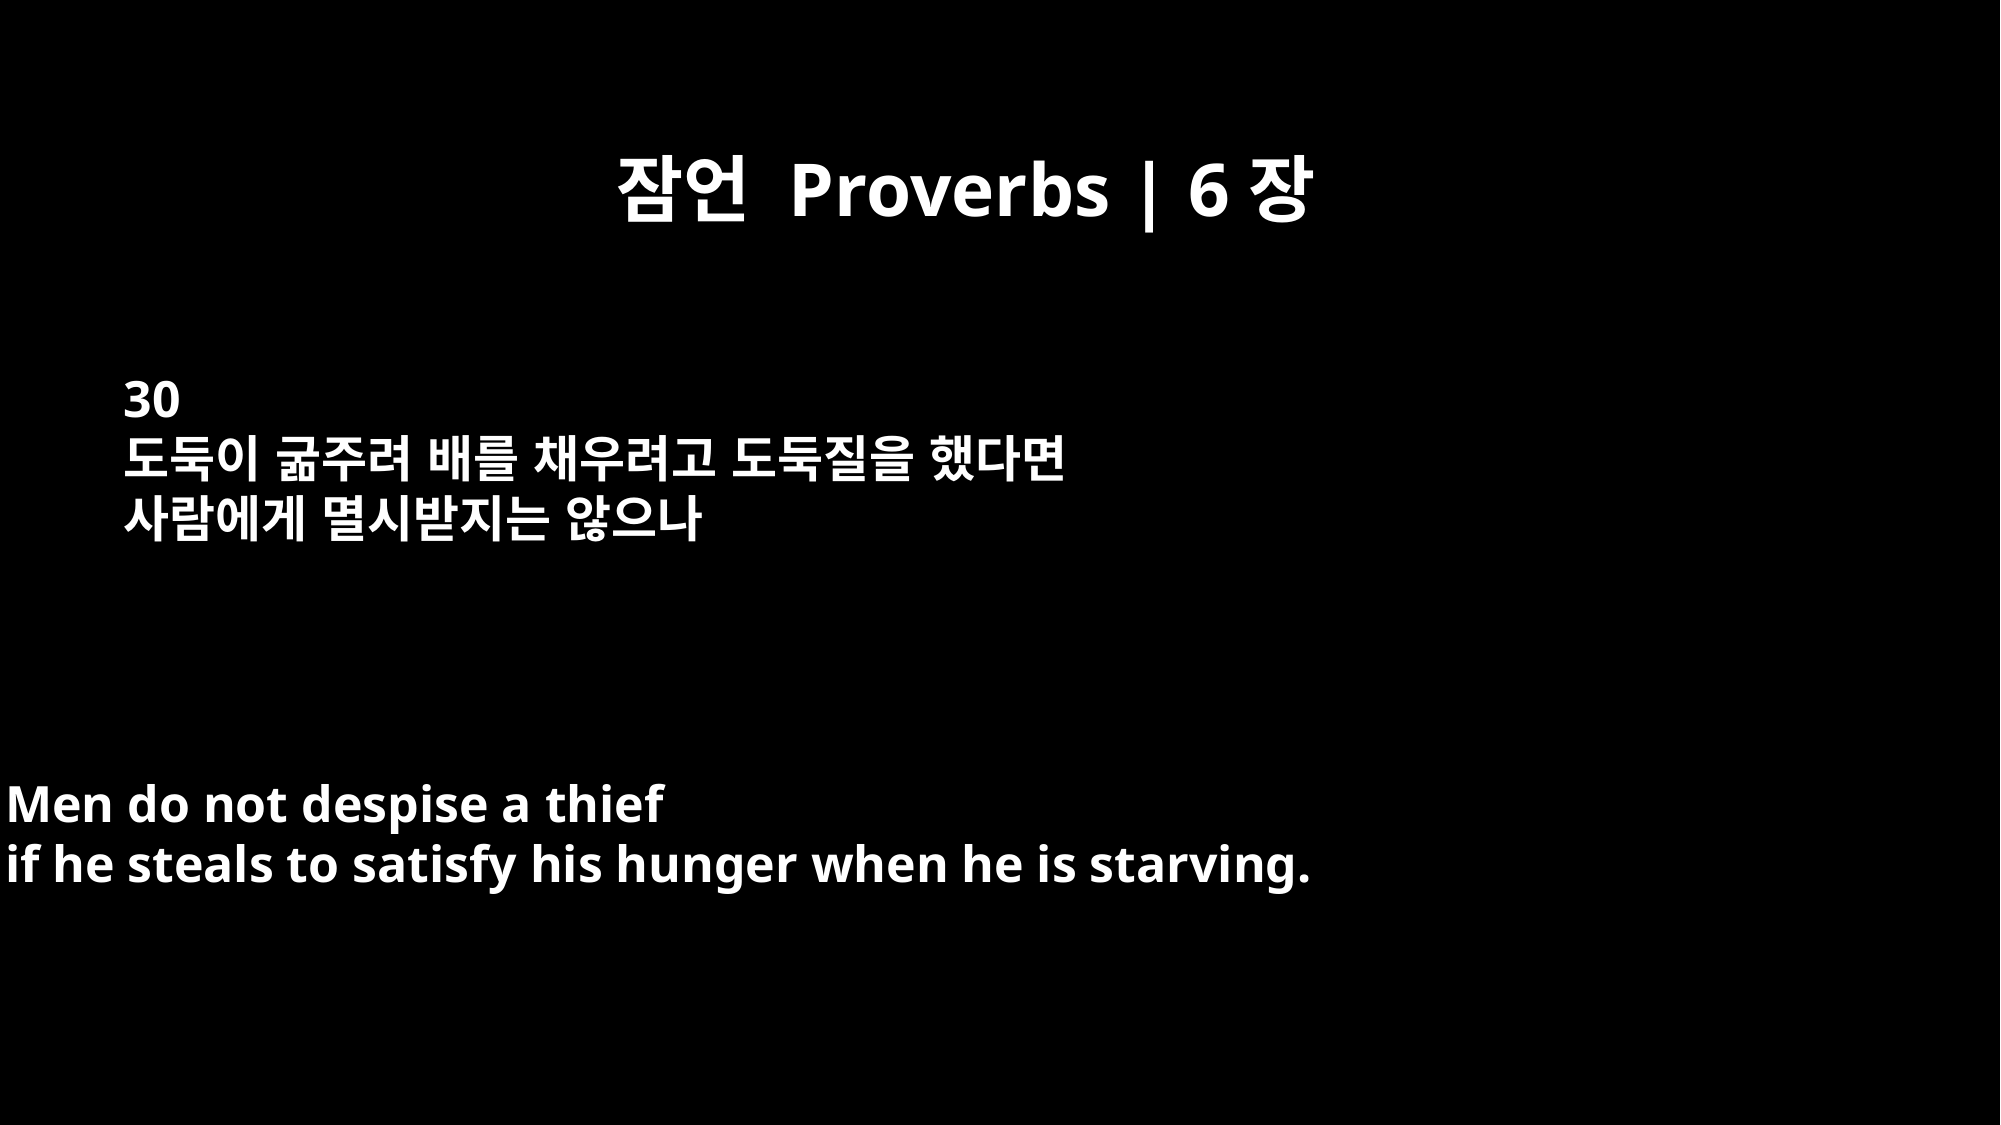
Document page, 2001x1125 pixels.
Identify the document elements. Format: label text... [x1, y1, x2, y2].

text_box 30 도둑이 굶주려 배를 채우려고 도둑질을 했다면 사람에게 멸시받지는 않으나 [108, 359, 1083, 555]
text_box 잠언 Proverbs | 6장 [601, 136, 1331, 239]
text_box Men do not despise a thief if he steals to satisfy his hunger when he is starving. [0, 764, 1328, 900]
